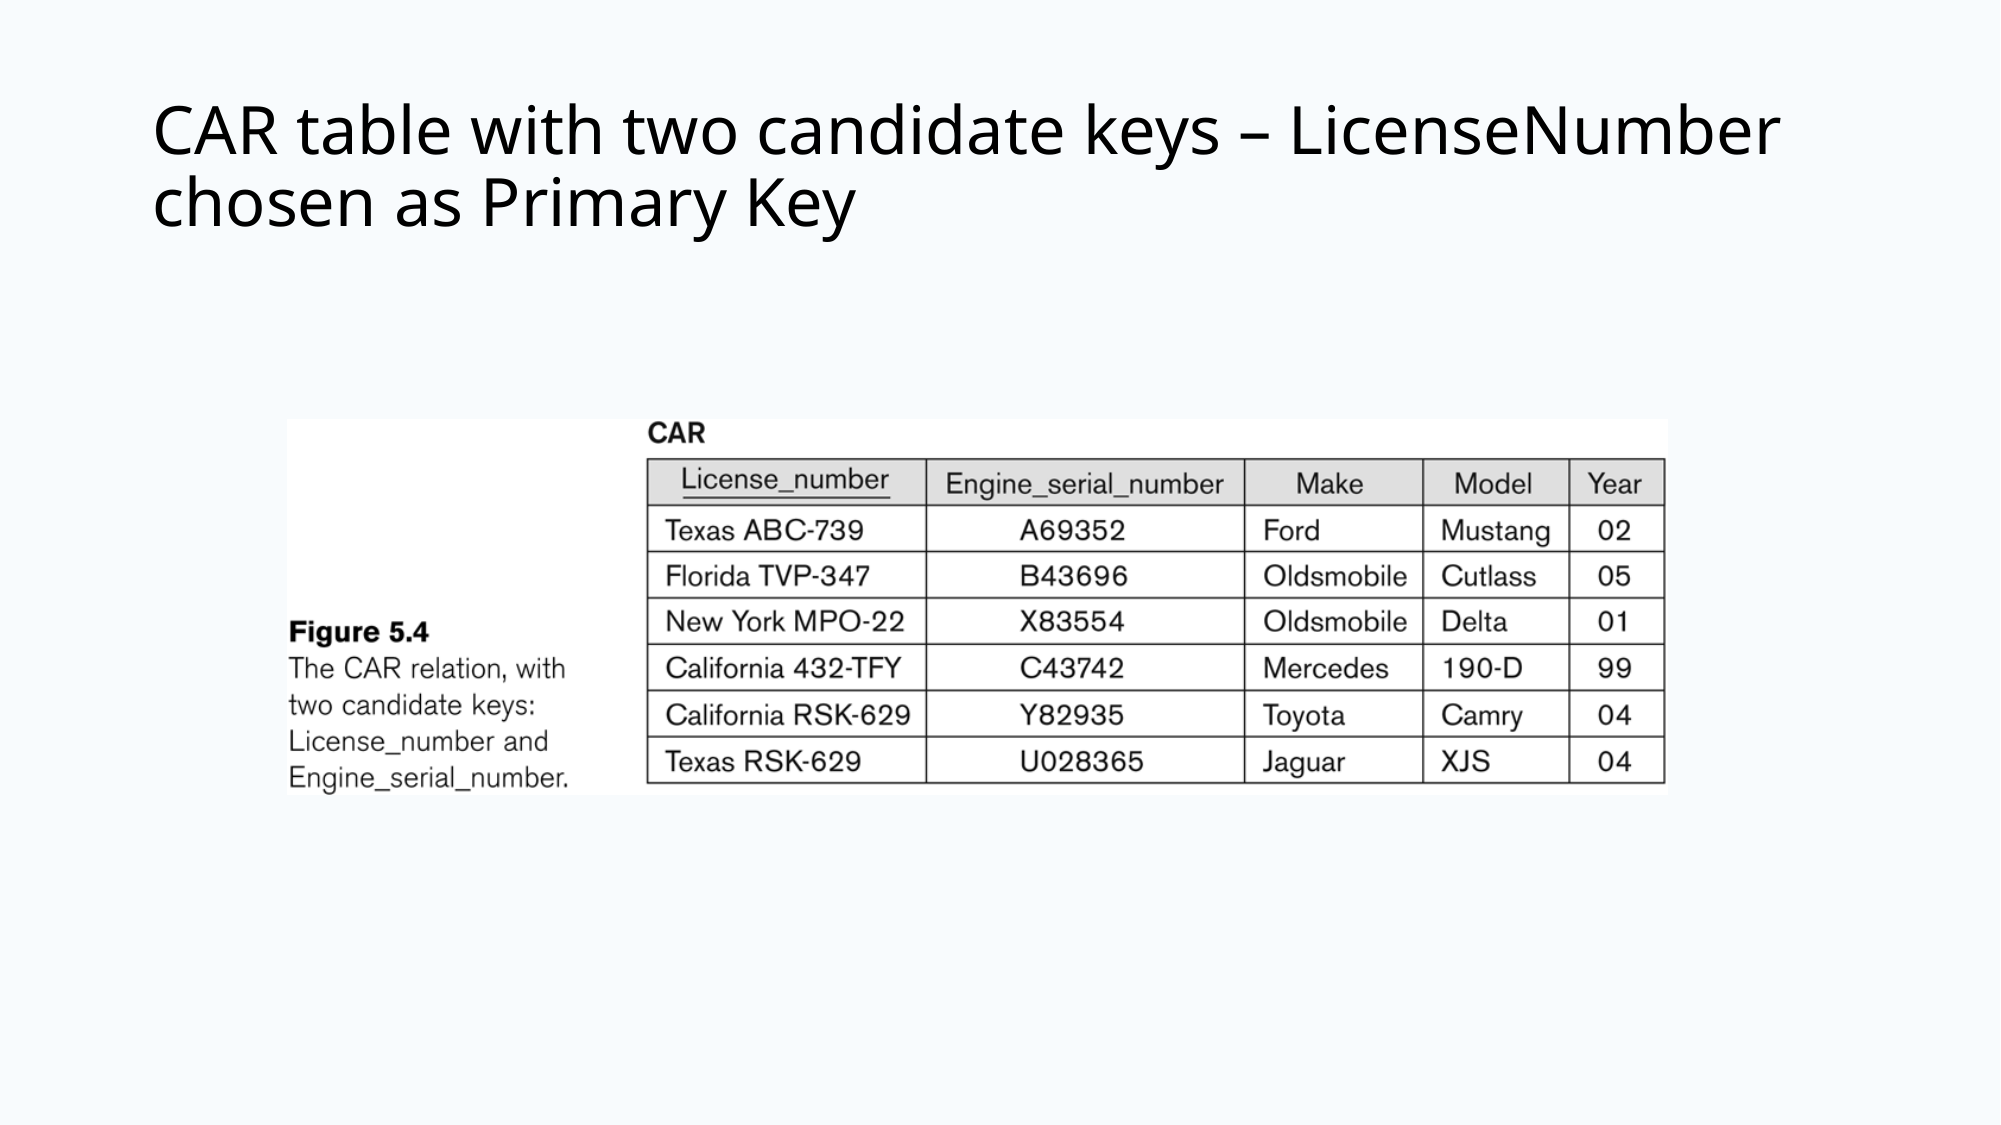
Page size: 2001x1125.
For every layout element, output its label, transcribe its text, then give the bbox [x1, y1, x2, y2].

picture [287, 419, 1668, 795]
title CAR table with two candidate keys – LicenseNumber chosen as Primary Key [137, 59, 1863, 278]
